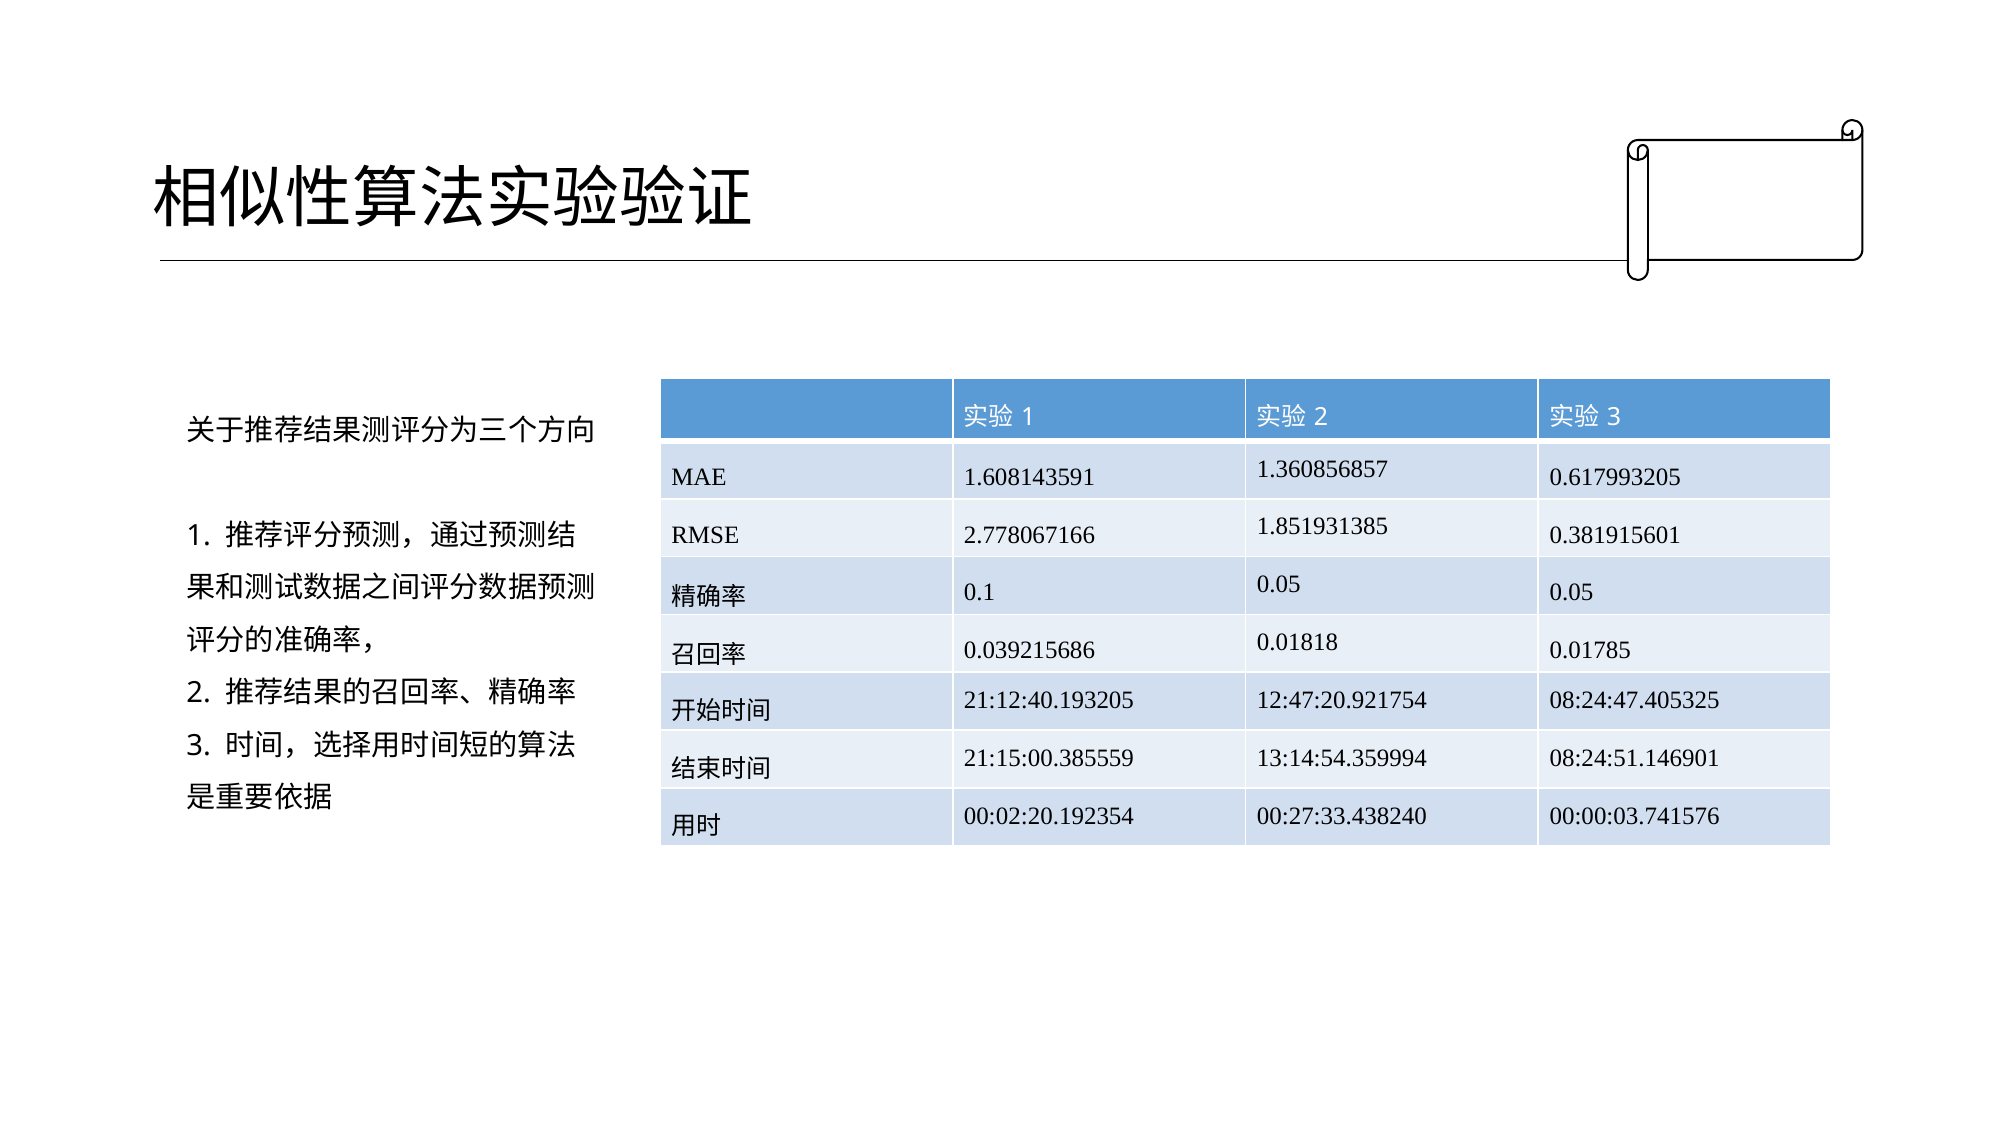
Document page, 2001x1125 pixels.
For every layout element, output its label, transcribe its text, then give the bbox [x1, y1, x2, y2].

table_cell 2.778067166 [954, 500, 1245, 556]
table_cell 21:12:40.193205 [954, 673, 1245, 729]
table_cell 精确率 [661, 557, 952, 614]
table_cell 00:27:33.438240 [1246, 789, 1537, 845]
table_cell 用时 [661, 789, 952, 845]
table_cell 0.01818 [1246, 615, 1537, 671]
table_cell 0.381915601 [1539, 500, 1830, 556]
table_cell 0.617993205 [1539, 444, 1830, 498]
table_cell 0.1 [954, 557, 1245, 614]
table_header 实验1 [954, 379, 1245, 438]
table_cell 0.05 [1246, 557, 1537, 614]
table_cell 1.851931385 [1246, 500, 1537, 556]
table_cell 21:15:00.385559 [954, 731, 1245, 787]
table_cell 1.608143591 [954, 444, 1245, 498]
table_header 实验2 [1246, 379, 1537, 438]
table_cell 0.01785 [1539, 615, 1830, 671]
list [137, 299, 1863, 1014]
table_cell 08:24:51.146901 [1539, 731, 1830, 787]
table_cell 召回率 [661, 615, 952, 671]
table_cell MAE [661, 444, 952, 498]
table_cell 00:02:20.192354 [954, 789, 1245, 845]
table_cell 12:47:20.921754 [1246, 673, 1537, 729]
table_cell 13:14:54.359994 [1246, 731, 1537, 787]
table_header [661, 379, 952, 438]
table_cell RMSE [661, 500, 952, 556]
table_header 实验3 [1539, 379, 1830, 438]
table_cell 结束时间 [661, 731, 952, 787]
table_cell 00:00:03.741576 [1539, 789, 1830, 845]
table_cell 1.360856857 [1246, 444, 1537, 498]
table_cell 0.039215686 [954, 615, 1245, 671]
text_box 关于推荐结果测评分为三个方向 1. 推荐评分预测，通过预测结果和测试数据之间评分数据预测评分的准确率， 2. 推荐结果的召回率、精确率 3. 时间，选择用时间短的算法是重要依据 [171, 386, 619, 874]
table_cell 08:24:47.405325 [1539, 673, 1830, 729]
text_box [1626, 119, 1864, 281]
title 相似性算法实验验证 [137, 91, 1863, 299]
table_cell 0.05 [1539, 557, 1830, 614]
table_cell 开始时间 [661, 673, 952, 729]
